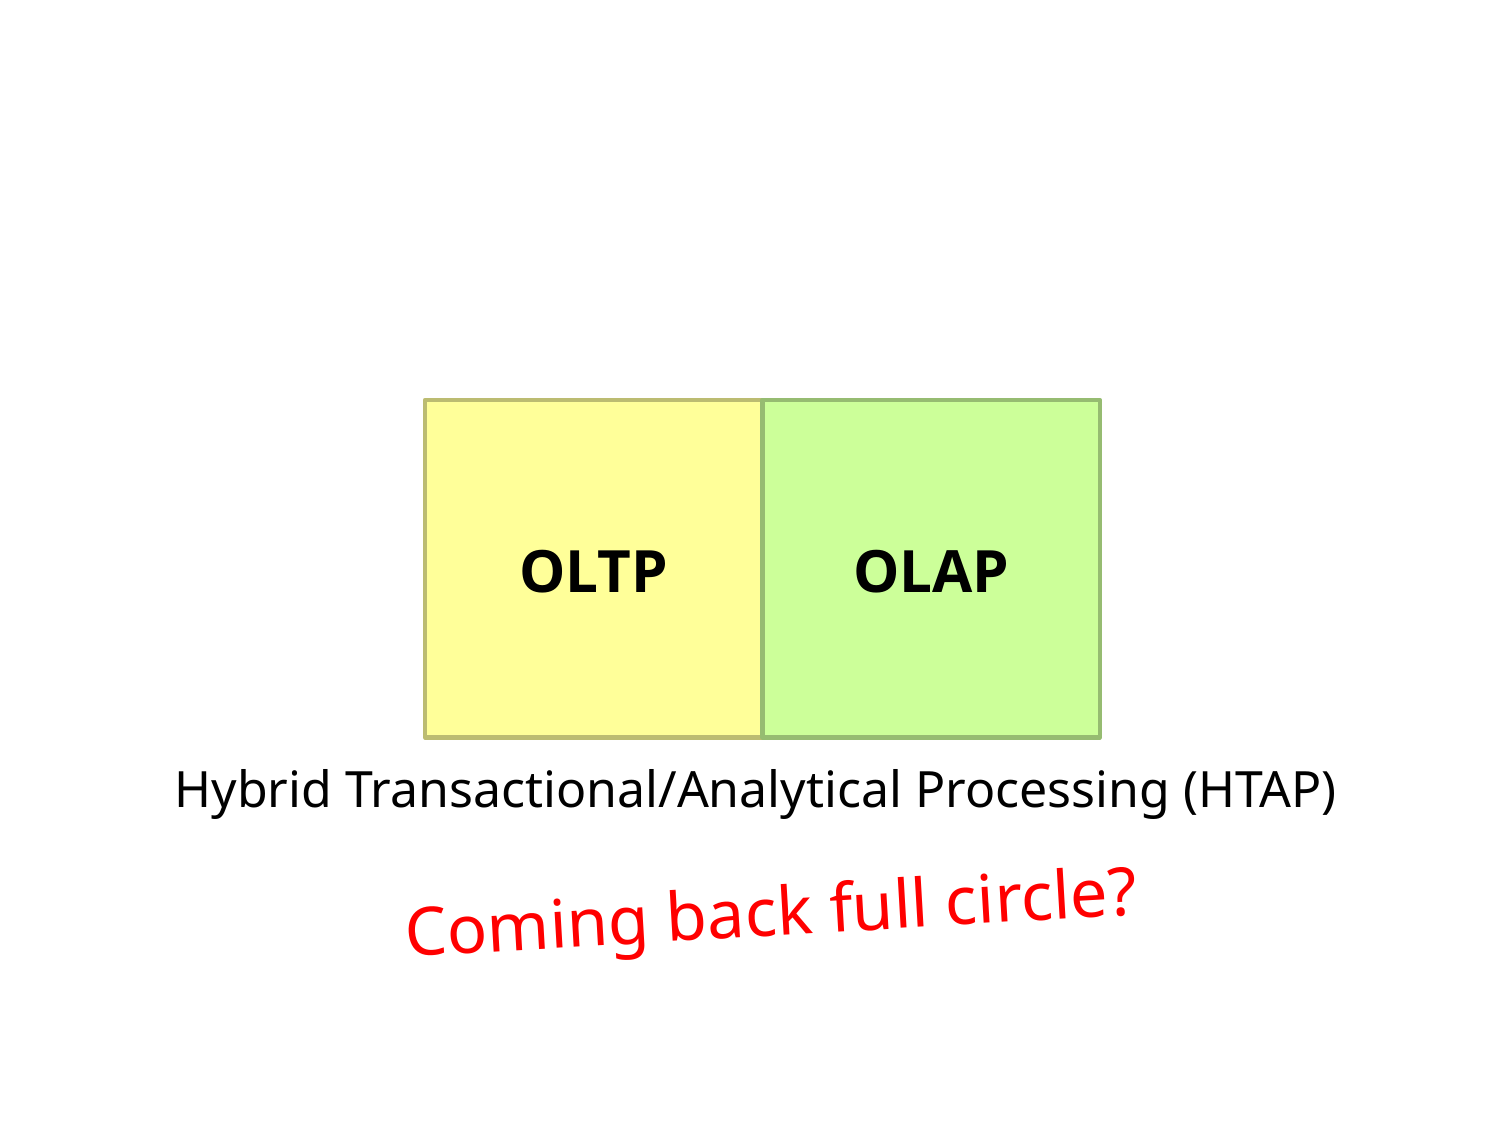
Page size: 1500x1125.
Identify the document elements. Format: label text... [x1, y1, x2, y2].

text_box Hybrid Transactional/Analytical Processing (HTAP) [99, 749, 1413, 825]
text_box OLTP [423, 398, 760, 740]
text_box OLAP [760, 398, 1102, 740]
text_box Coming back full circle? [350, 837, 1192, 981]
